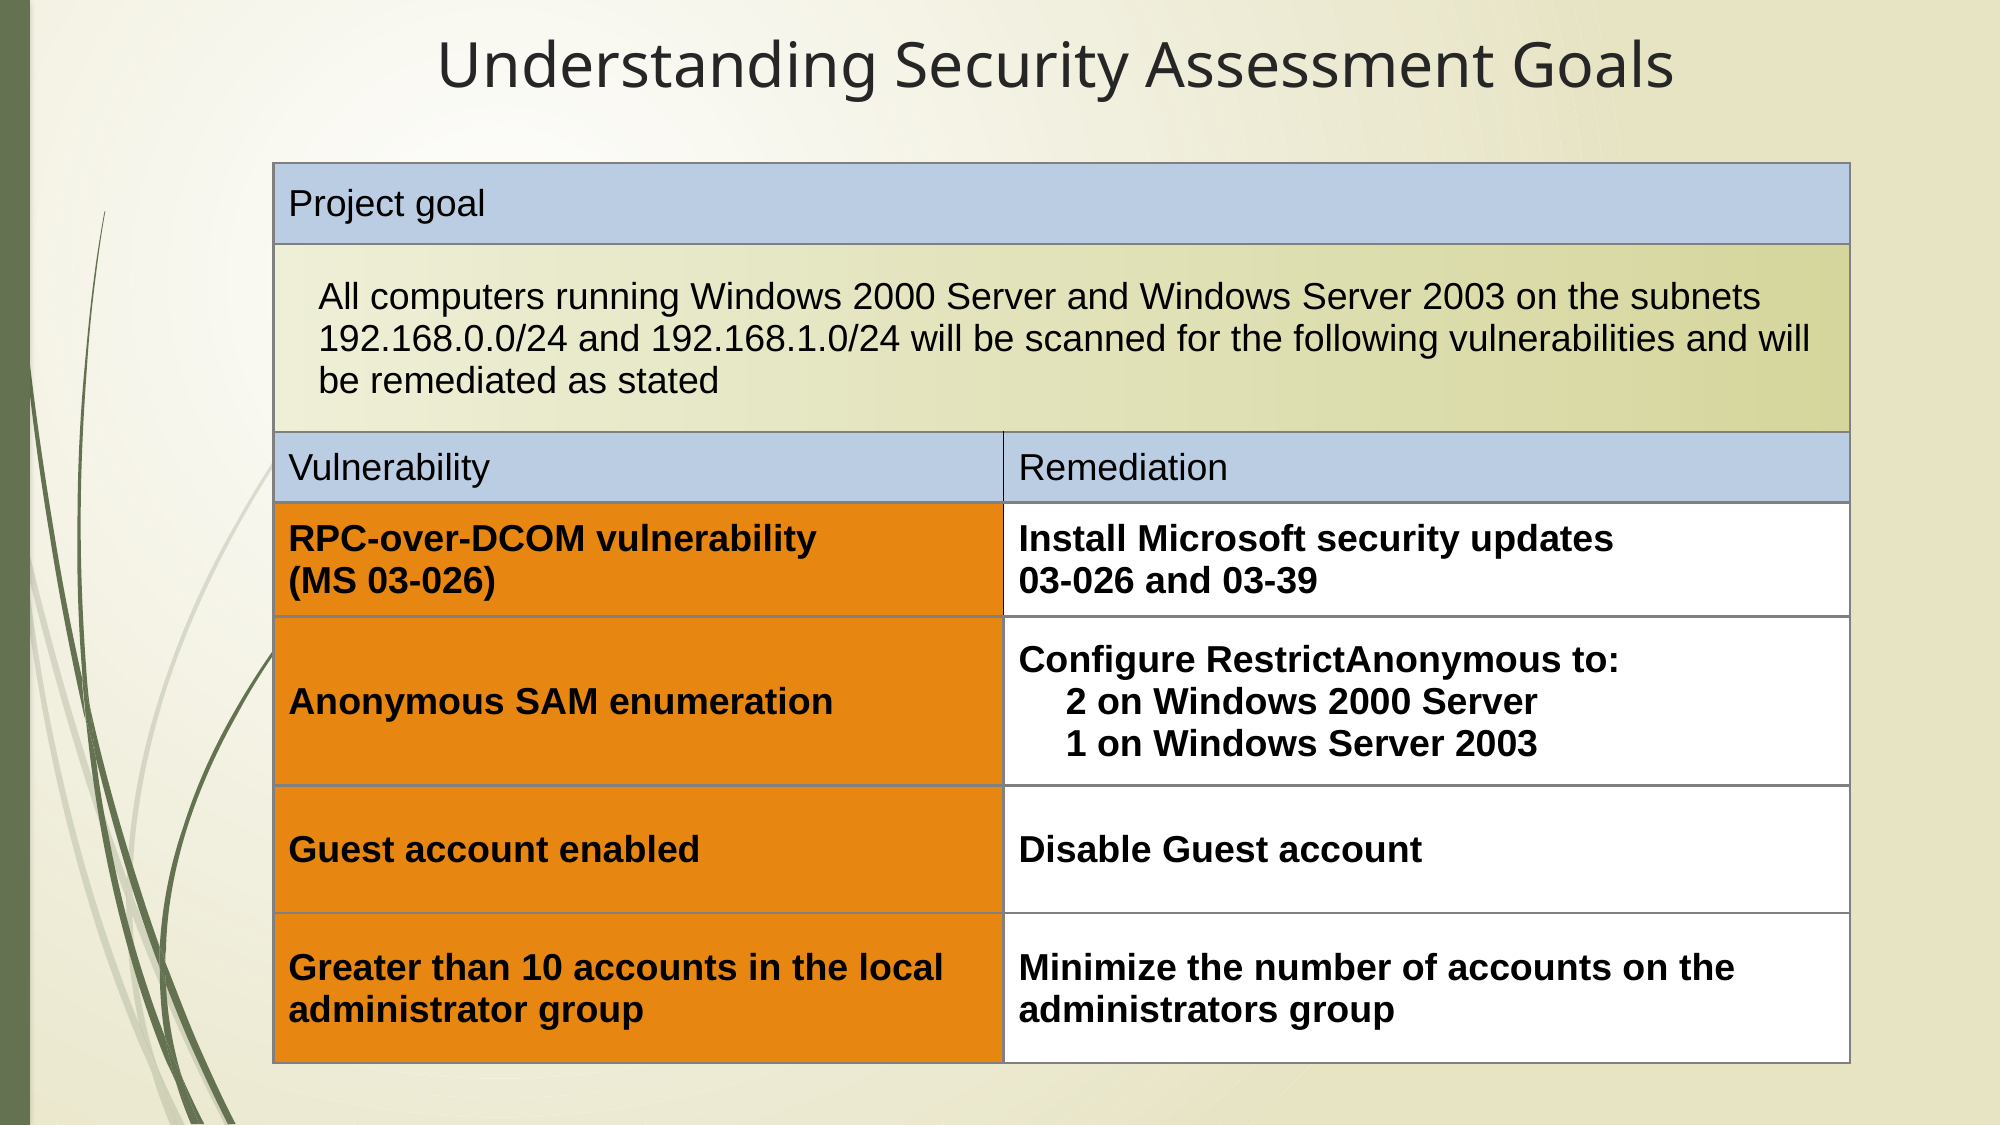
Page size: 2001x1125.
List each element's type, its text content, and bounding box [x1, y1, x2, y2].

table_cell Greater than 10 accounts in the local administrator group [275, 914, 1002, 1062]
table_cell All computers running Windows 2000 Server and Windows Server 2003 on the subnets 192.168.0.0/24 and 192.168.1.0/24 will be scanned for the following vulnerabilities and will be remediated as stated [275, 245, 1849, 431]
table_cell Configure RestrictAnonymous to: 2 on Windows 2000 Server 1 on Windows Server 2003 [1005, 618, 1849, 784]
table_cell Minimize the number of accounts on the administrators group [1005, 914, 1849, 1062]
title Understanding Security Assessment Goals [387, 12, 1727, 162]
table_header Project goal [275, 164, 1849, 243]
table_cell Disable Guest account [1005, 787, 1849, 912]
table_cell Remediation [1004, 433, 1849, 501]
table_cell RPC-over-DCOM vulnerability (MS 03-026) [275, 504, 1003, 615]
table_cell Guest account enabled [275, 787, 1002, 912]
table_cell Install Microsoft security updates 03-026 and 03-39 [1004, 504, 1849, 615]
table_cell Vulnerability [275, 433, 1003, 501]
table_cell Anonymous SAM enumeration [275, 618, 1002, 784]
